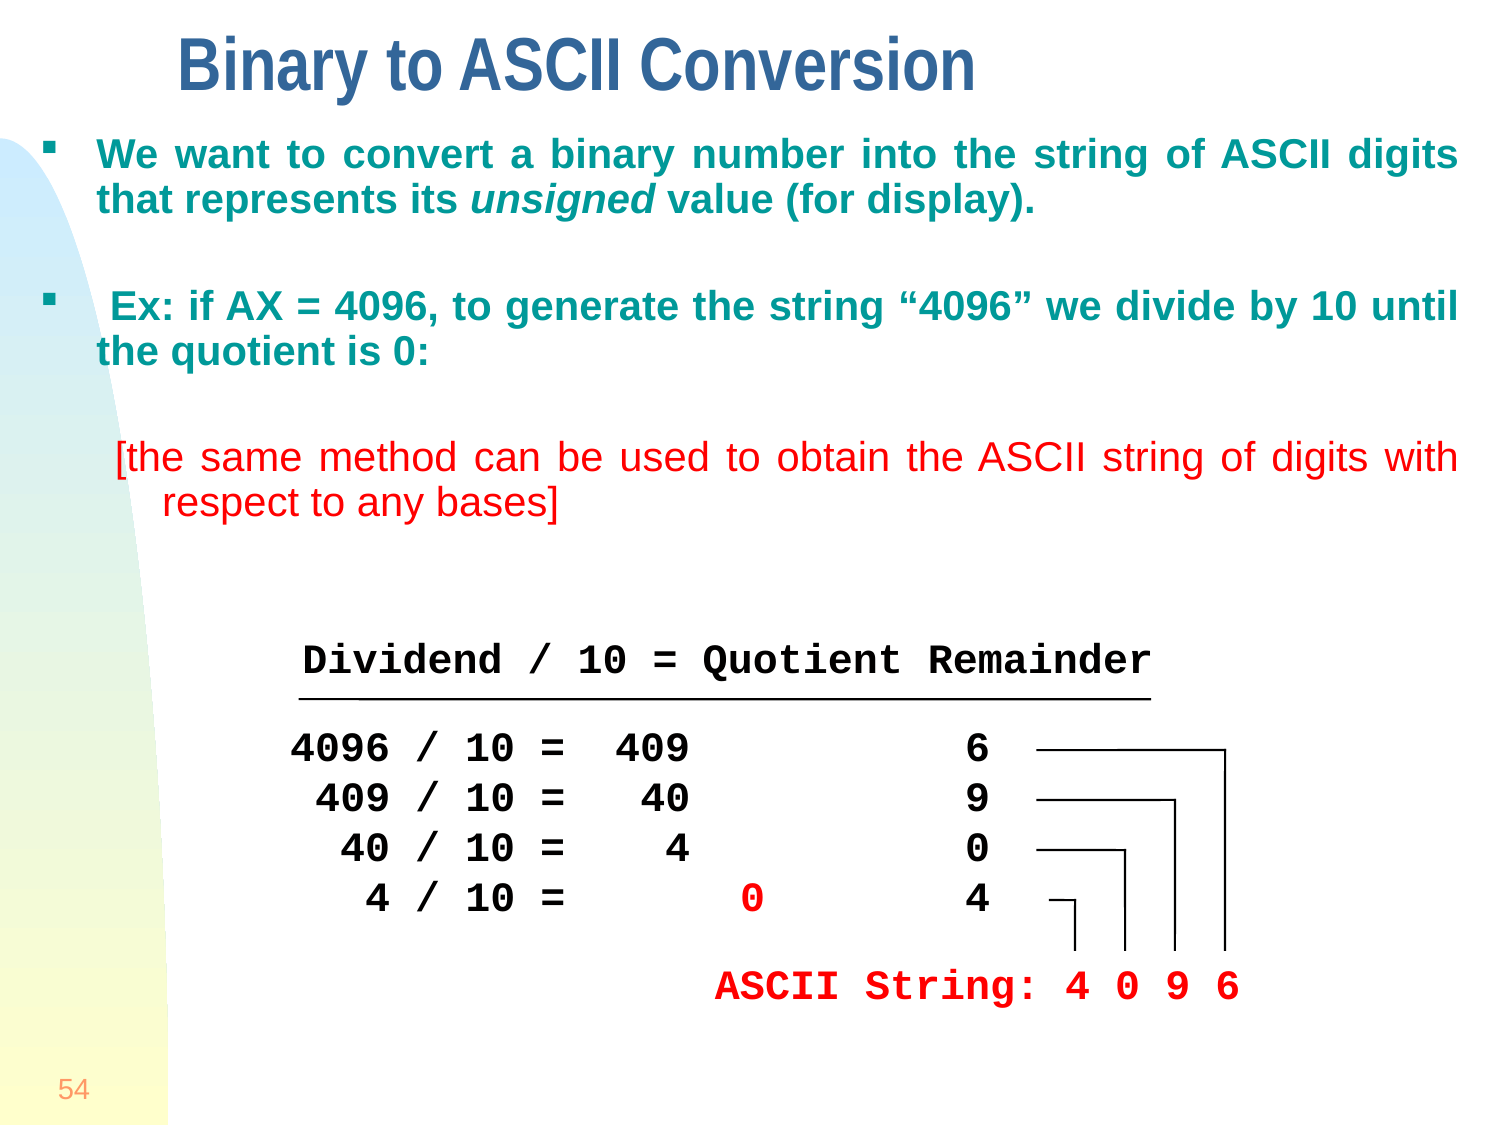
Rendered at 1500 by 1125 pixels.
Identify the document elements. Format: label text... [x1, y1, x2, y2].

title Binary to ASCII Conversion [162, 24, 1456, 119]
text_box Dividend / 10 = Quotient Remainder [287, 624, 1168, 690]
text_box ASCII String: 4 0 9 6 [700, 950, 1255, 1015]
list We want to convert a binary number into the string of ASCII digits that represents its unsigned value (for display). Ex: if AX = 4096, to generate the string “4096” we divide by 10 until the quotient is 0: [the same method can be used to obtain the ASCII string of digits with respect to any bases] [24, 125, 1475, 588]
slide_number 54 [0, 1050, 106, 1125]
text_box / 10 = 409 6 409 / 10 = 40 9 40 / 10 = 4 0 4 / 10 = 0 4 [275, 712, 1155, 928]
